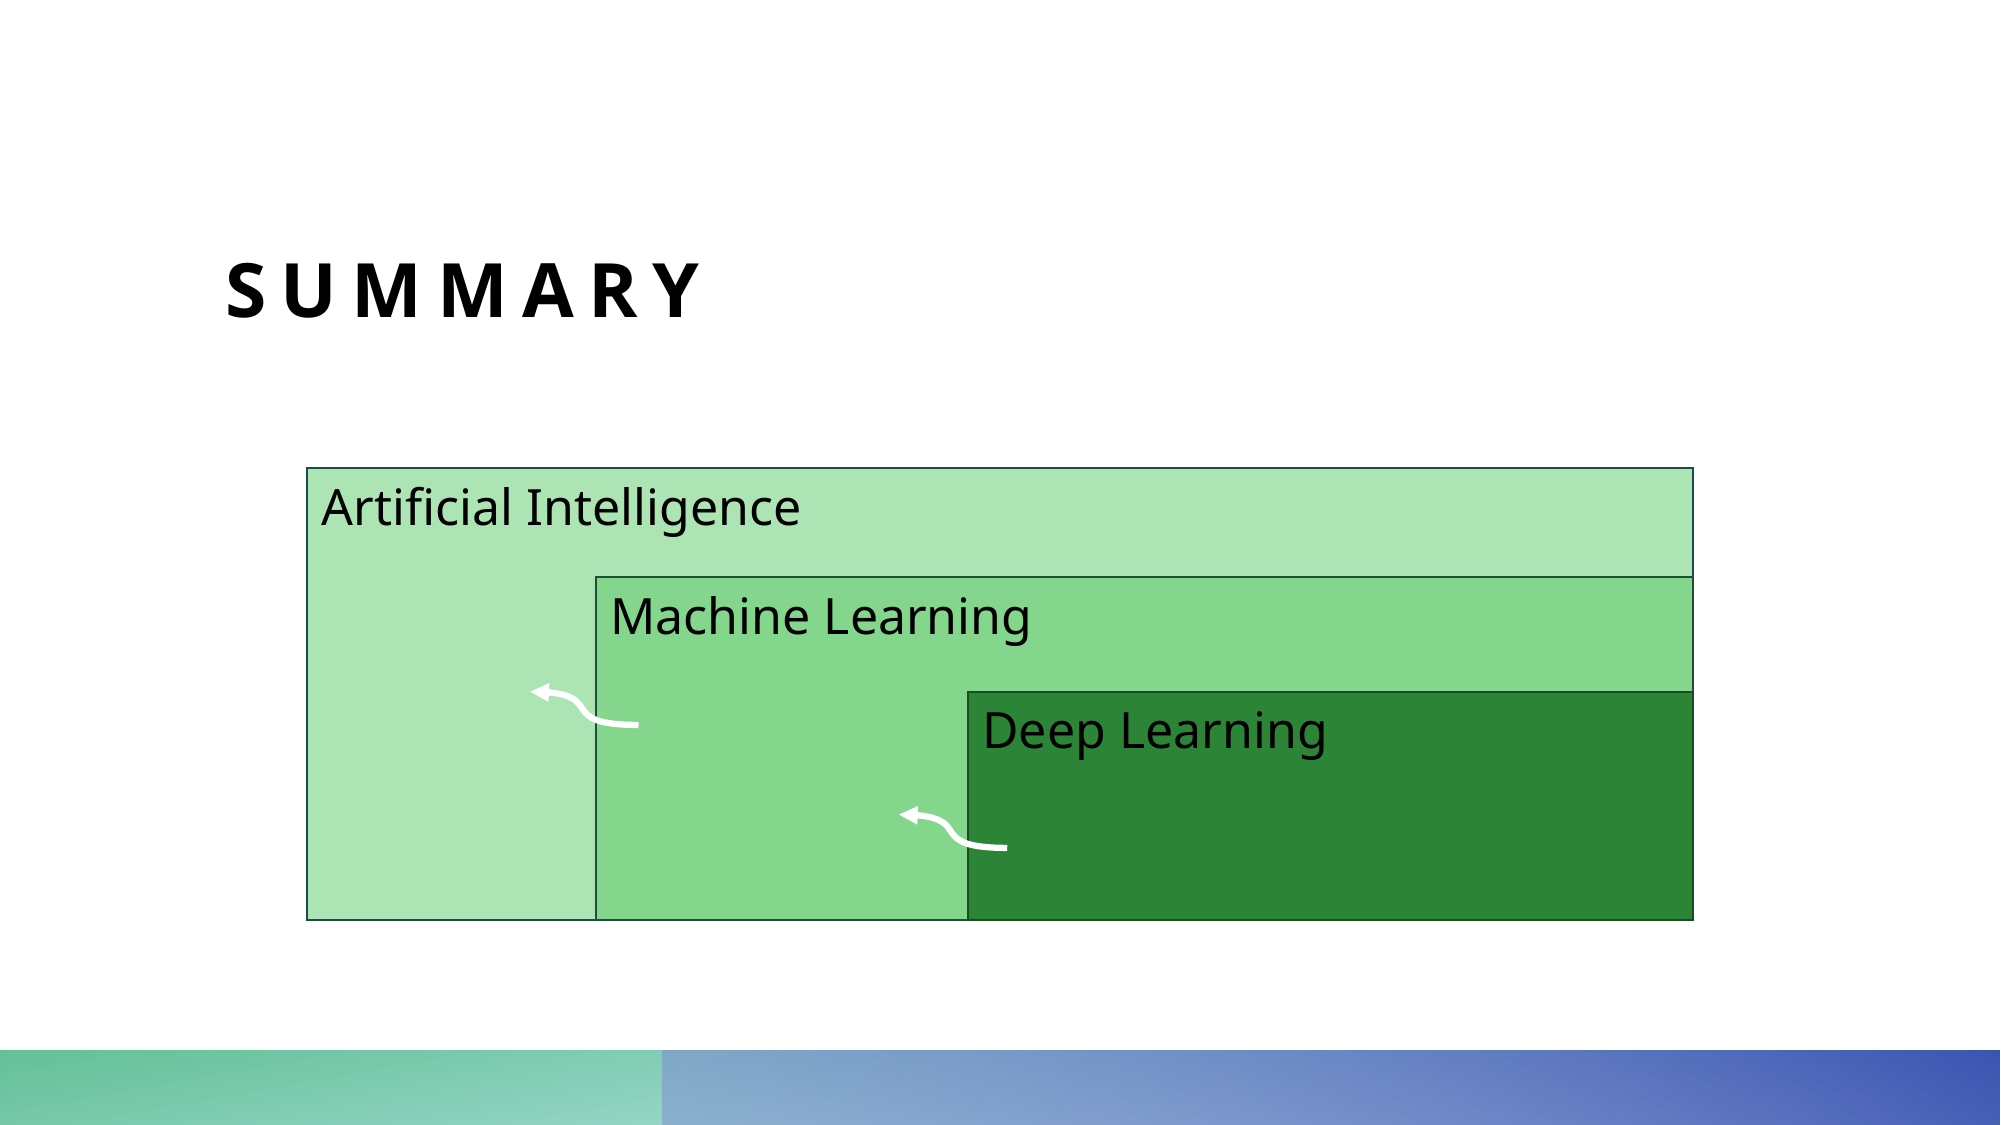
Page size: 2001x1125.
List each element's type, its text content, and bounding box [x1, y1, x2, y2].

title Summary [225, 130, 1905, 333]
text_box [307, 467, 1693, 920]
